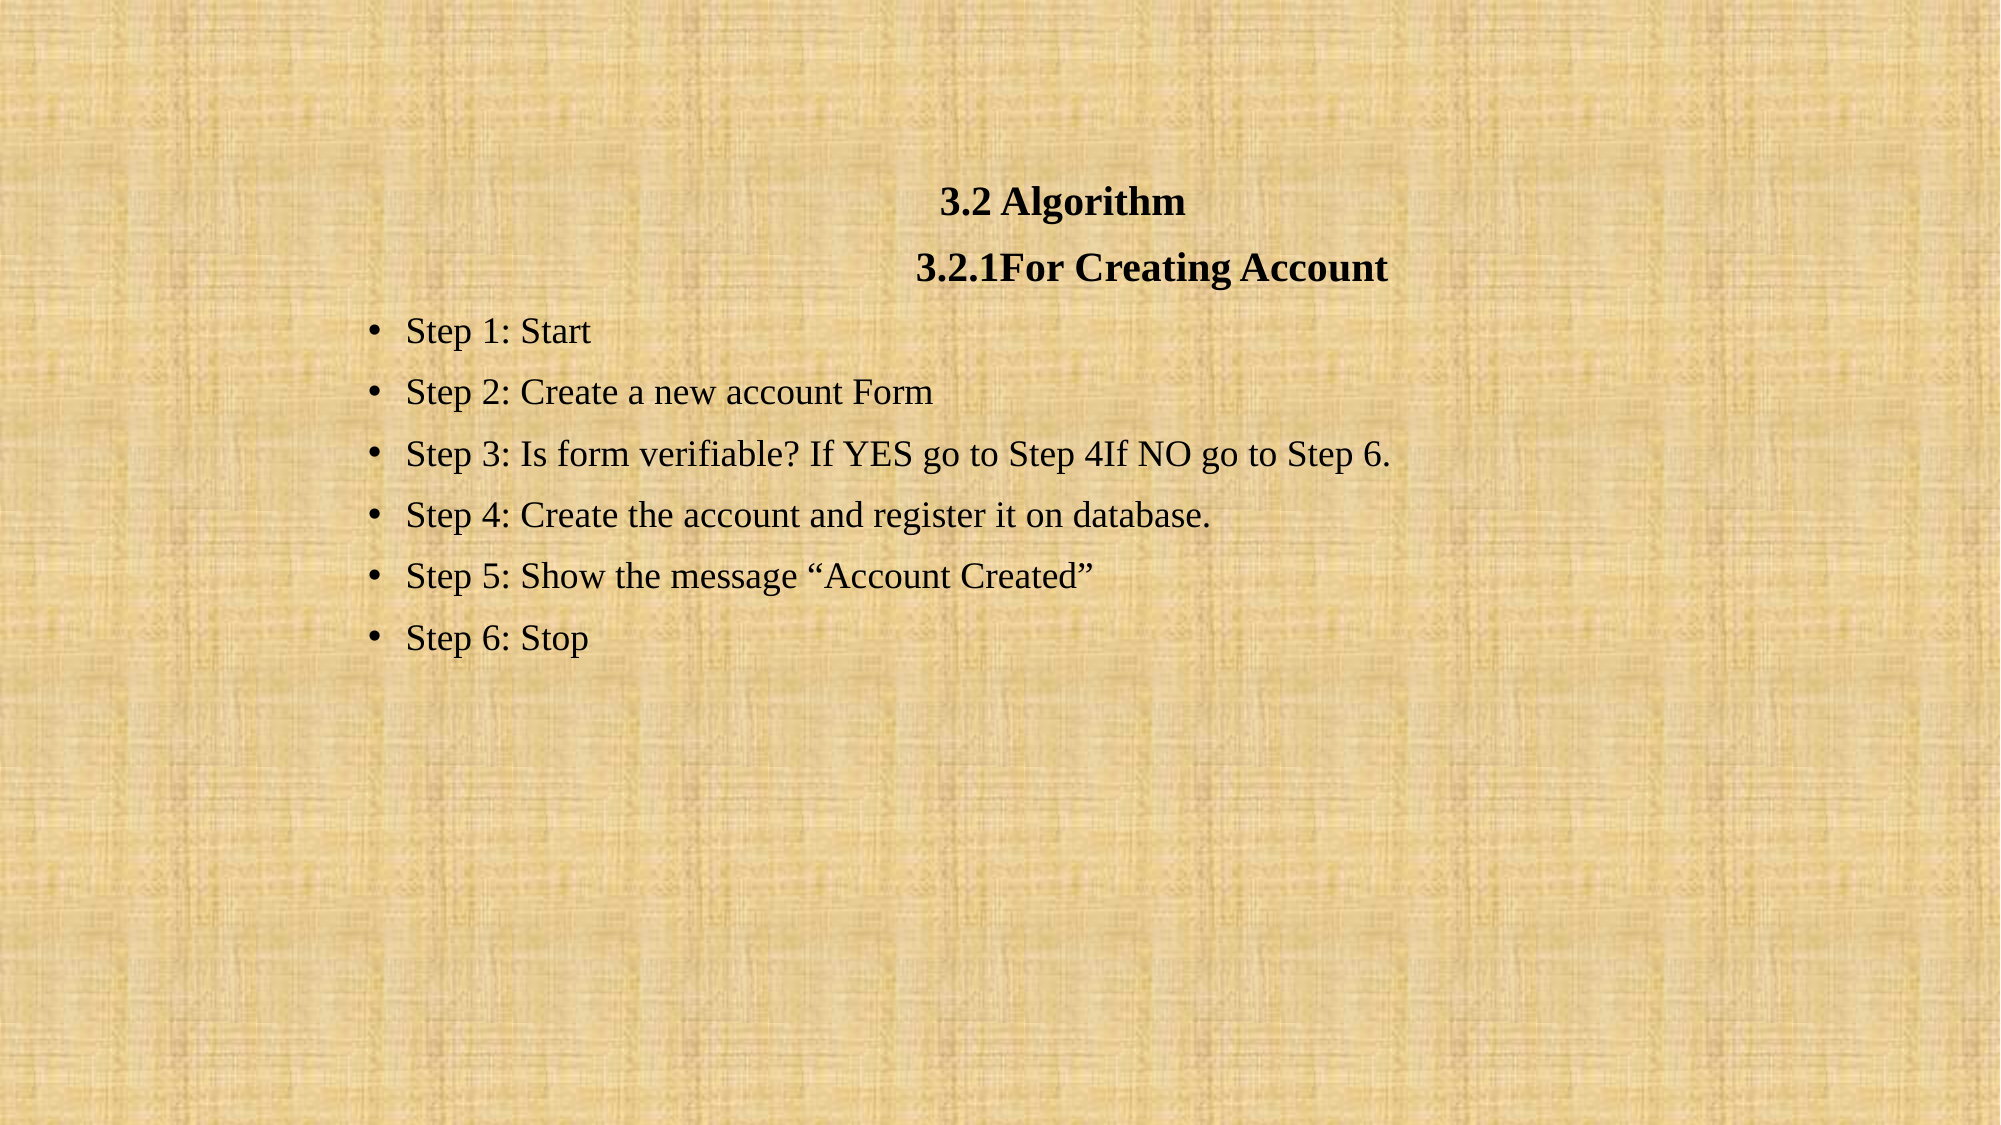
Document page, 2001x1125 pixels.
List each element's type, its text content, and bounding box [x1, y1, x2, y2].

list 3.2 Algorithm 3.2.1For Creating Account Step 1: Start Step 2: Create a new account Form Step 3: Is form verifiable? If YES go to Step 4If NO go to Step 6. Step 4: Create the account and register it on database. Step 5: Show the message “Account Created” Step 6: Stop [353, 172, 1647, 901]
picture [0, 0, 2001, 1125]
